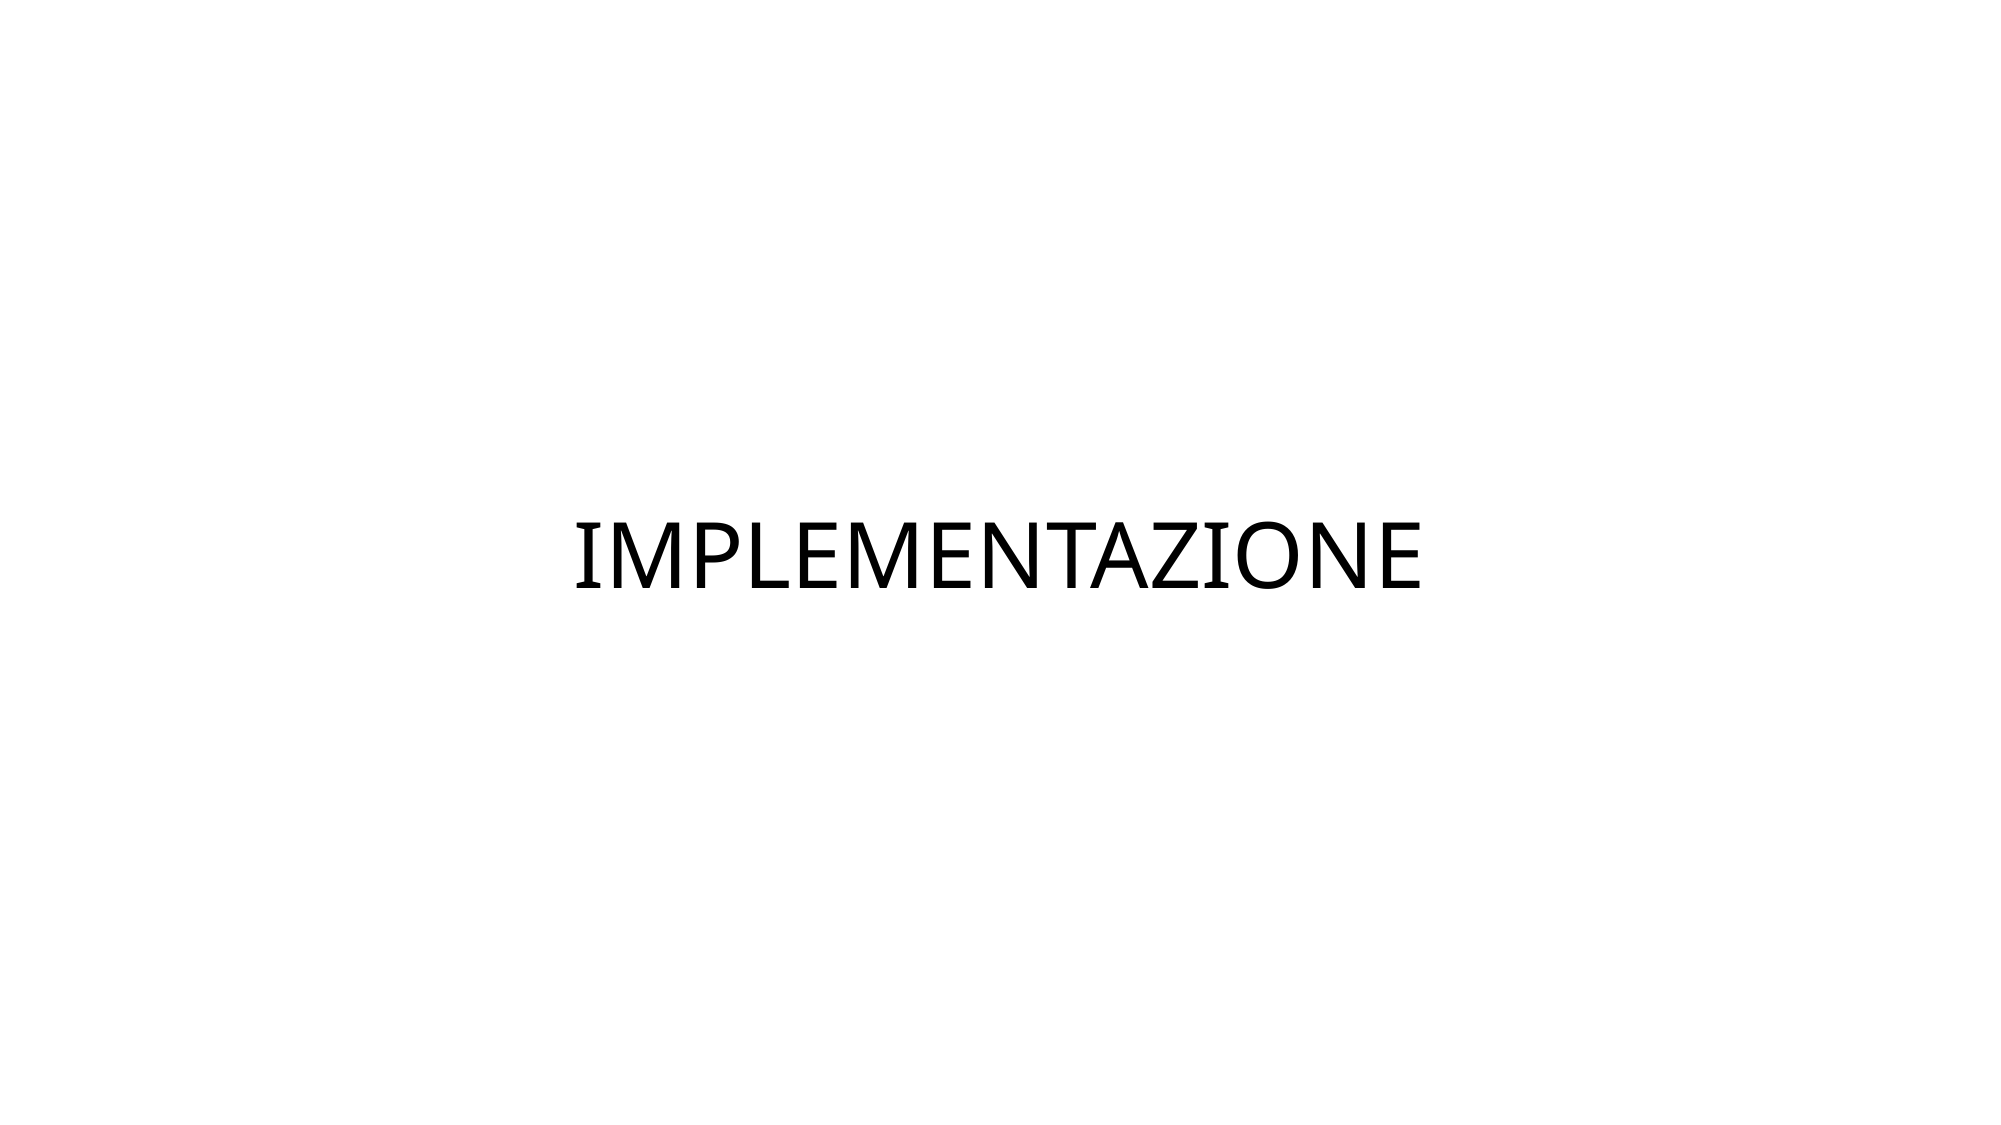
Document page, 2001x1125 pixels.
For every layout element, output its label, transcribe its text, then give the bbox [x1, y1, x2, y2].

title IMPLEMENTAZIONE [137, 82, 1863, 1035]
